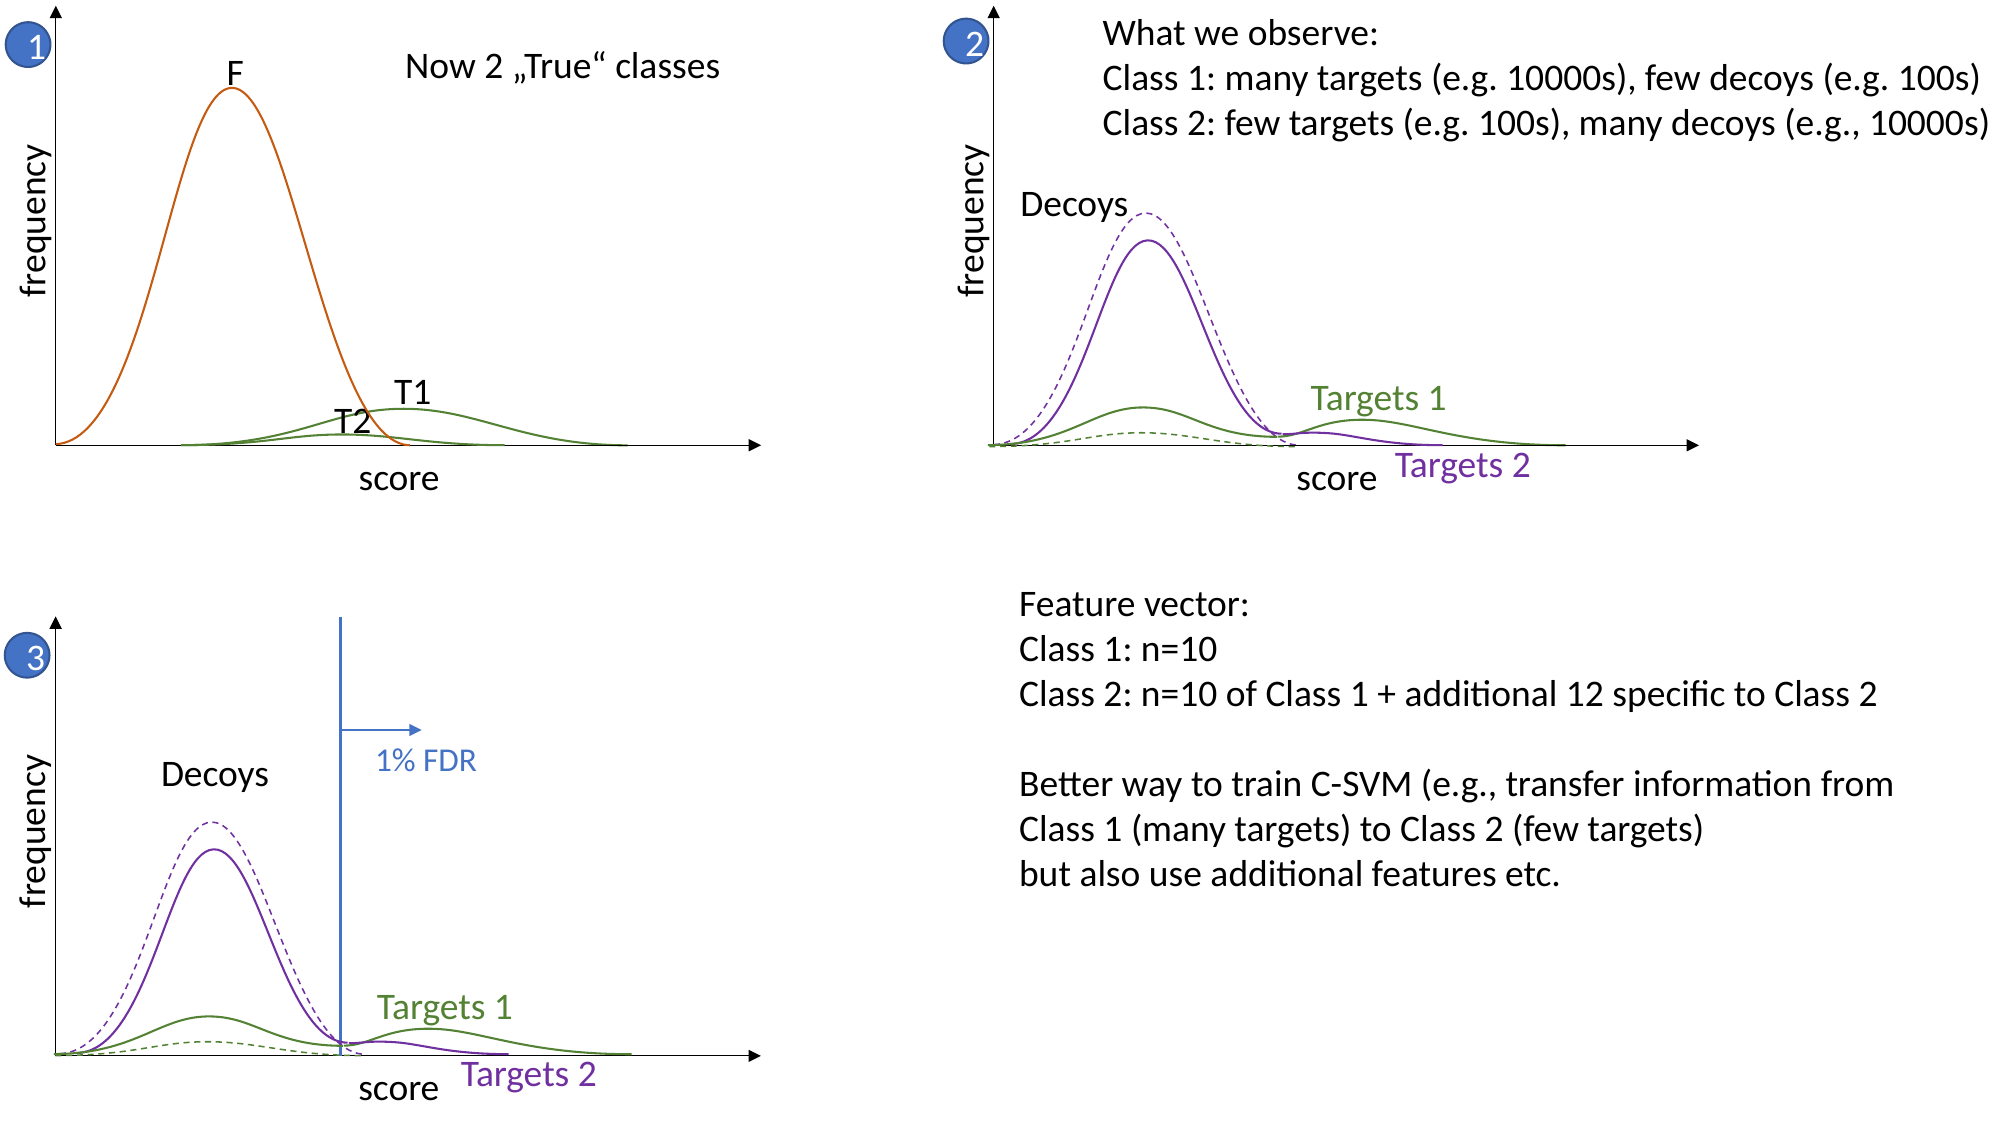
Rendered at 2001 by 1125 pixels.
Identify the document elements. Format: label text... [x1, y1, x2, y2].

text_box What we observe: Class 1: many targets (e.g. 10000s), few decoys (e.g. 100s) Class 2: few targets (e.g. 100s), many decoys (e.g., 10000s) [1087, 0, 2000, 151]
text_box Feature vector: Class 1: n=10 Class 2: n=10 of Class 1 + additional 12 specific to Class 2 Better way to train C-SVM (e.g., transfer information from Class 1 (many targets) to Class 2 (few targets) but also use additional features etc. [1004, 571, 1911, 901]
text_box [0, 616, 761, 1117]
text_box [0, 5, 762, 506]
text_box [53, 741, 632, 1103]
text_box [340, 616, 422, 741]
text_box 2 [942, 17, 987, 65]
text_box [987, 5, 1699, 506]
text_box frequency [938, 129, 987, 313]
